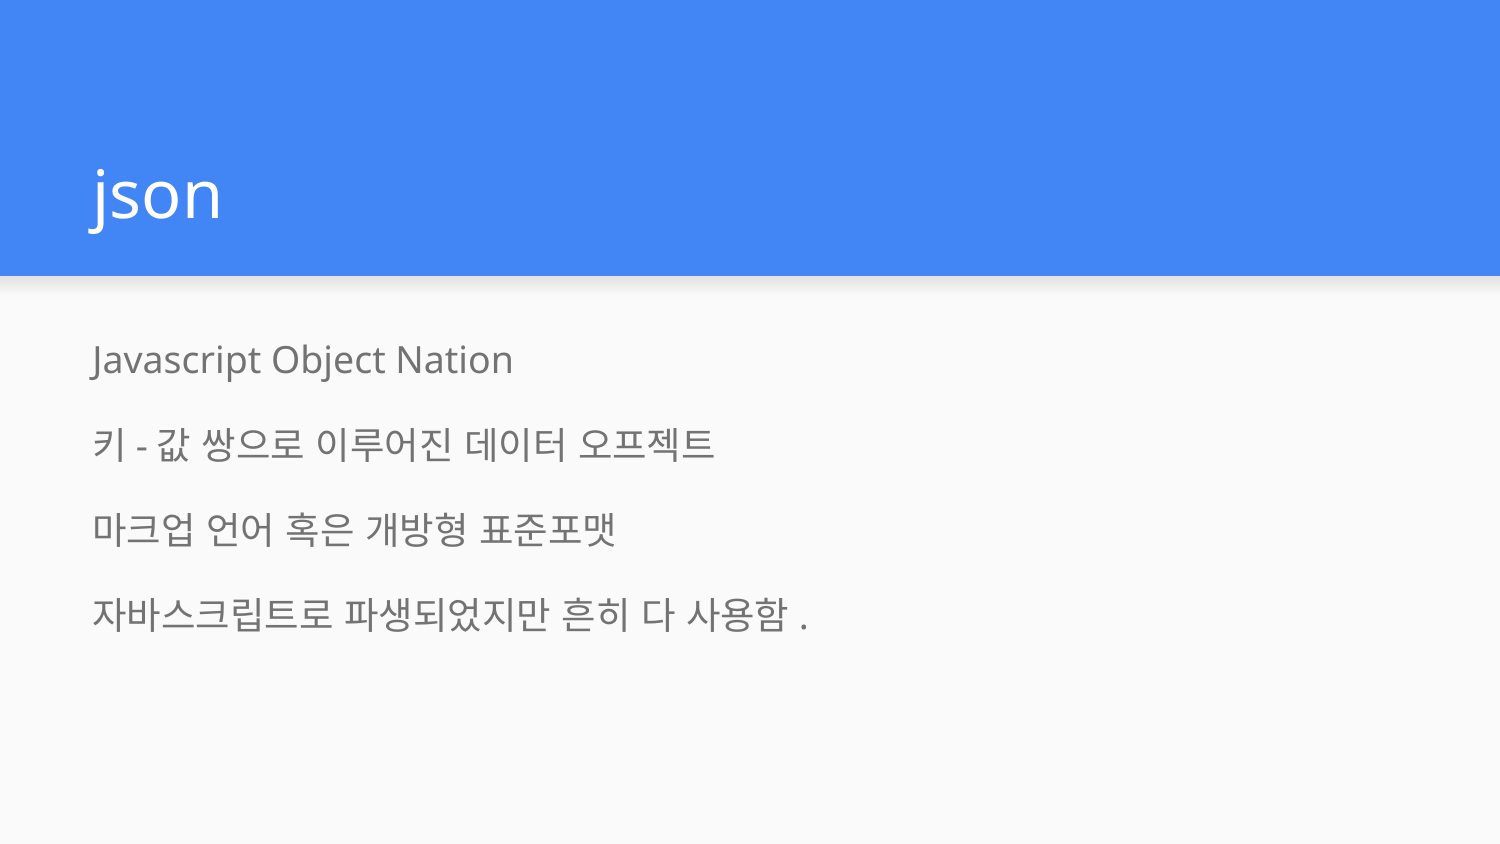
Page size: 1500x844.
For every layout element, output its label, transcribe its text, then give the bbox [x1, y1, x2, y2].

list Javascript Object Nation 키-값 쌍으로 이루어진 데이터 오프젝트 마크업 언어 혹은 개방형 표준포맷 자바스크립트로 파생되었지만 흔히 다 사용함. [77, 314, 1427, 760]
title json [77, 121, 1427, 248]
